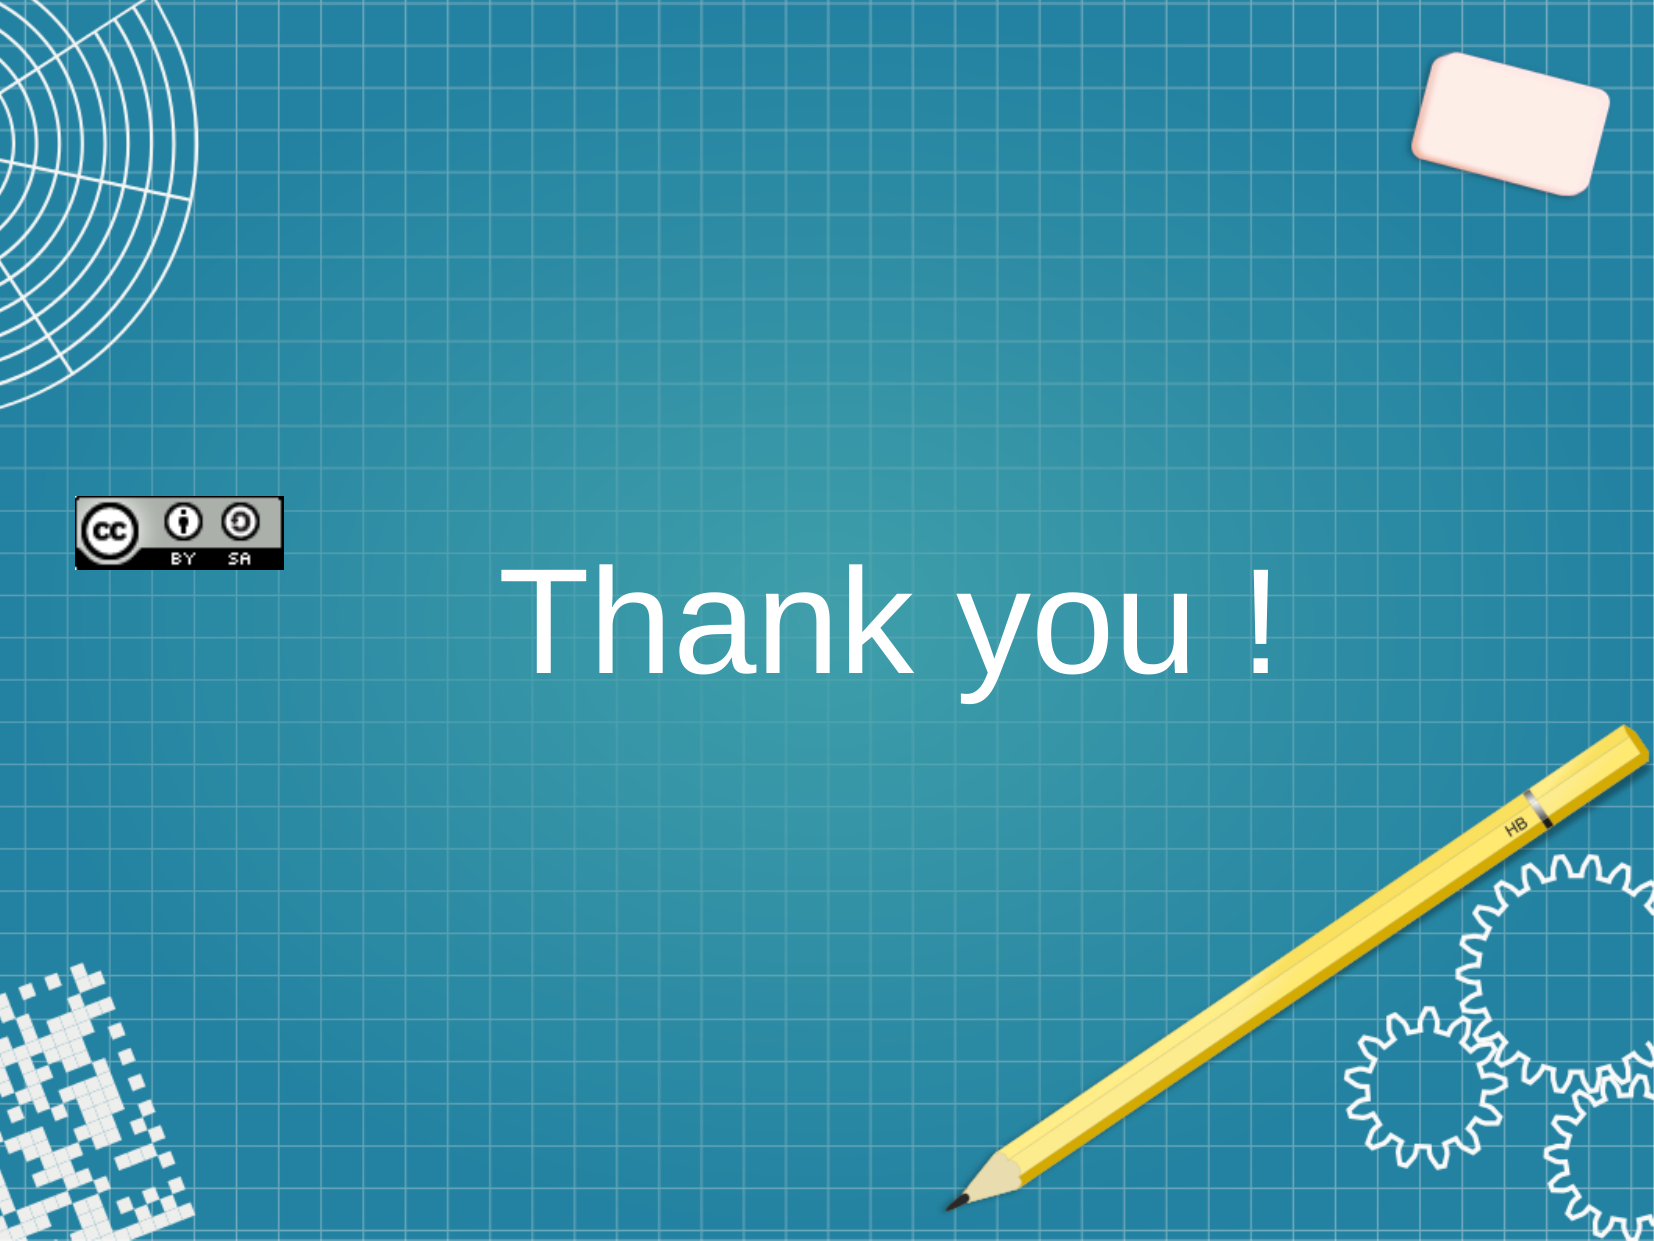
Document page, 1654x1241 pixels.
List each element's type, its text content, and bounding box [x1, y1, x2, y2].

text_box Thank you ! [299, 510, 1481, 717]
picture [0, 0, 1654, 1241]
